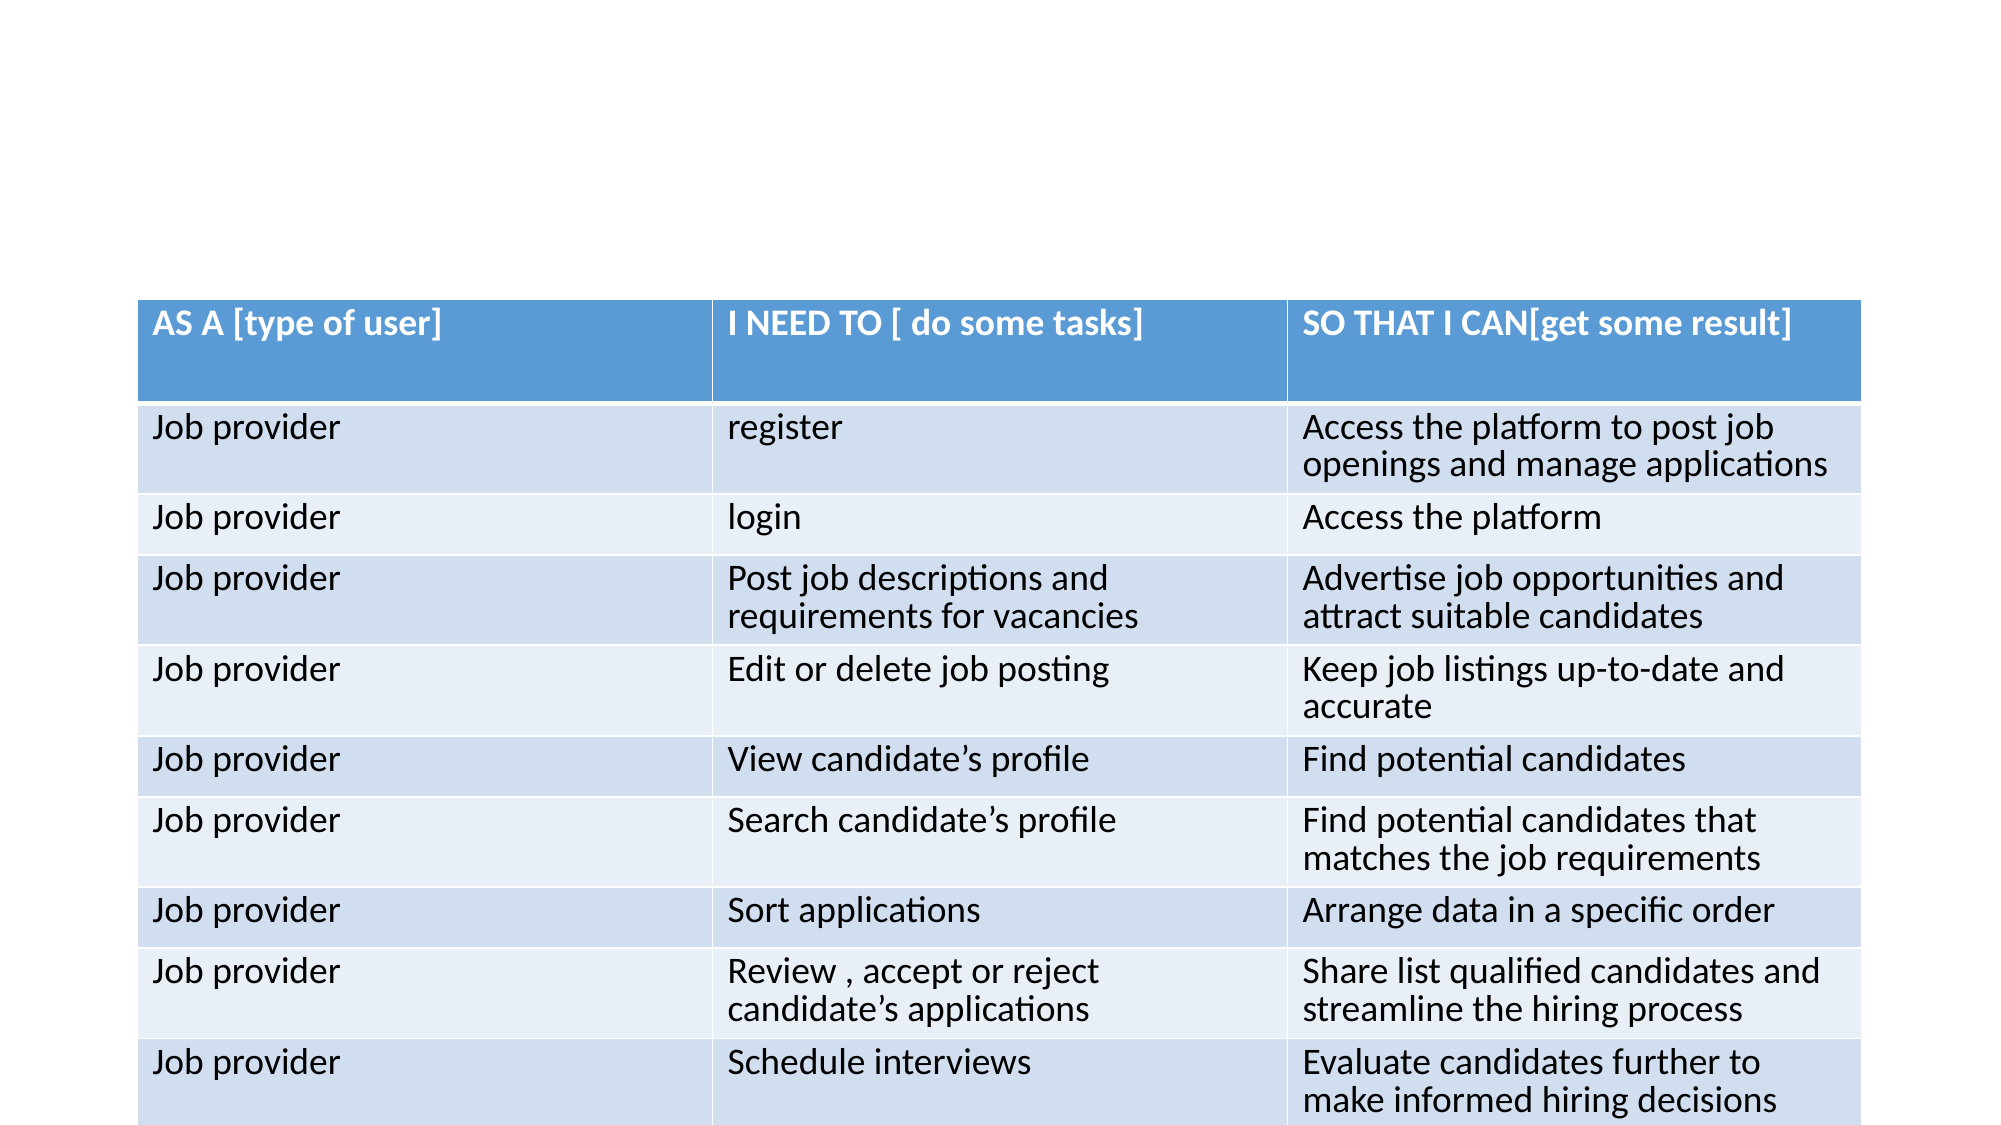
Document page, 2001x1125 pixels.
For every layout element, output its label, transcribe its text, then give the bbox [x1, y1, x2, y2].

table_cell Job provider [138, 646, 712, 735]
table_cell Arrange data in a specific order [1288, 888, 1861, 947]
table_cell Job provider [138, 798, 712, 886]
table_cell Job provider [138, 737, 712, 796]
table_cell Sort applications [713, 888, 1287, 947]
table_cell Schedule interviews [713, 1039, 1287, 1125]
table_cell View candidate’s profile [713, 737, 1287, 796]
table_cell Access the platform [1288, 495, 1861, 554]
table_cell Keep job listings up-to-date and accurate [1288, 646, 1861, 735]
table_cell Job provider [138, 888, 712, 947]
table_header SO THAT I CAN[get some result] [1288, 300, 1861, 401]
table_cell Job provider [138, 949, 712, 1038]
table_cell Evaluate candidates further to make informed hiring decisions [1288, 1039, 1861, 1125]
table_cell Job provider [138, 1039, 712, 1125]
table_cell register [713, 406, 1287, 493]
table_cell Advertise job opportunities and attract suitable candidates [1288, 556, 1861, 644]
table_cell Access the platform to post job openings and manage applications [1288, 406, 1861, 493]
table_cell Review , accept or reject candidate’s applications [713, 949, 1287, 1038]
table_cell Find potential candidates [1288, 737, 1861, 796]
table_cell Post job descriptions and requirements for vacancies [713, 556, 1287, 644]
table_cell Find potential candidates that matches the job requirements [1288, 798, 1861, 886]
table_cell login [713, 495, 1287, 554]
table_cell Job provider [138, 495, 712, 554]
table_cell Search candidate’s profile [713, 798, 1287, 886]
table_header AS A [type of user] [138, 300, 712, 401]
table_cell Job provider [138, 406, 712, 493]
table_header I NEED TO [ do some tasks] [713, 300, 1287, 401]
table_cell Job provider [138, 556, 712, 644]
table_cell Share list qualified candidates and streamline the hiring process [1288, 949, 1861, 1038]
table_cell Edit or delete job posting [713, 646, 1287, 735]
